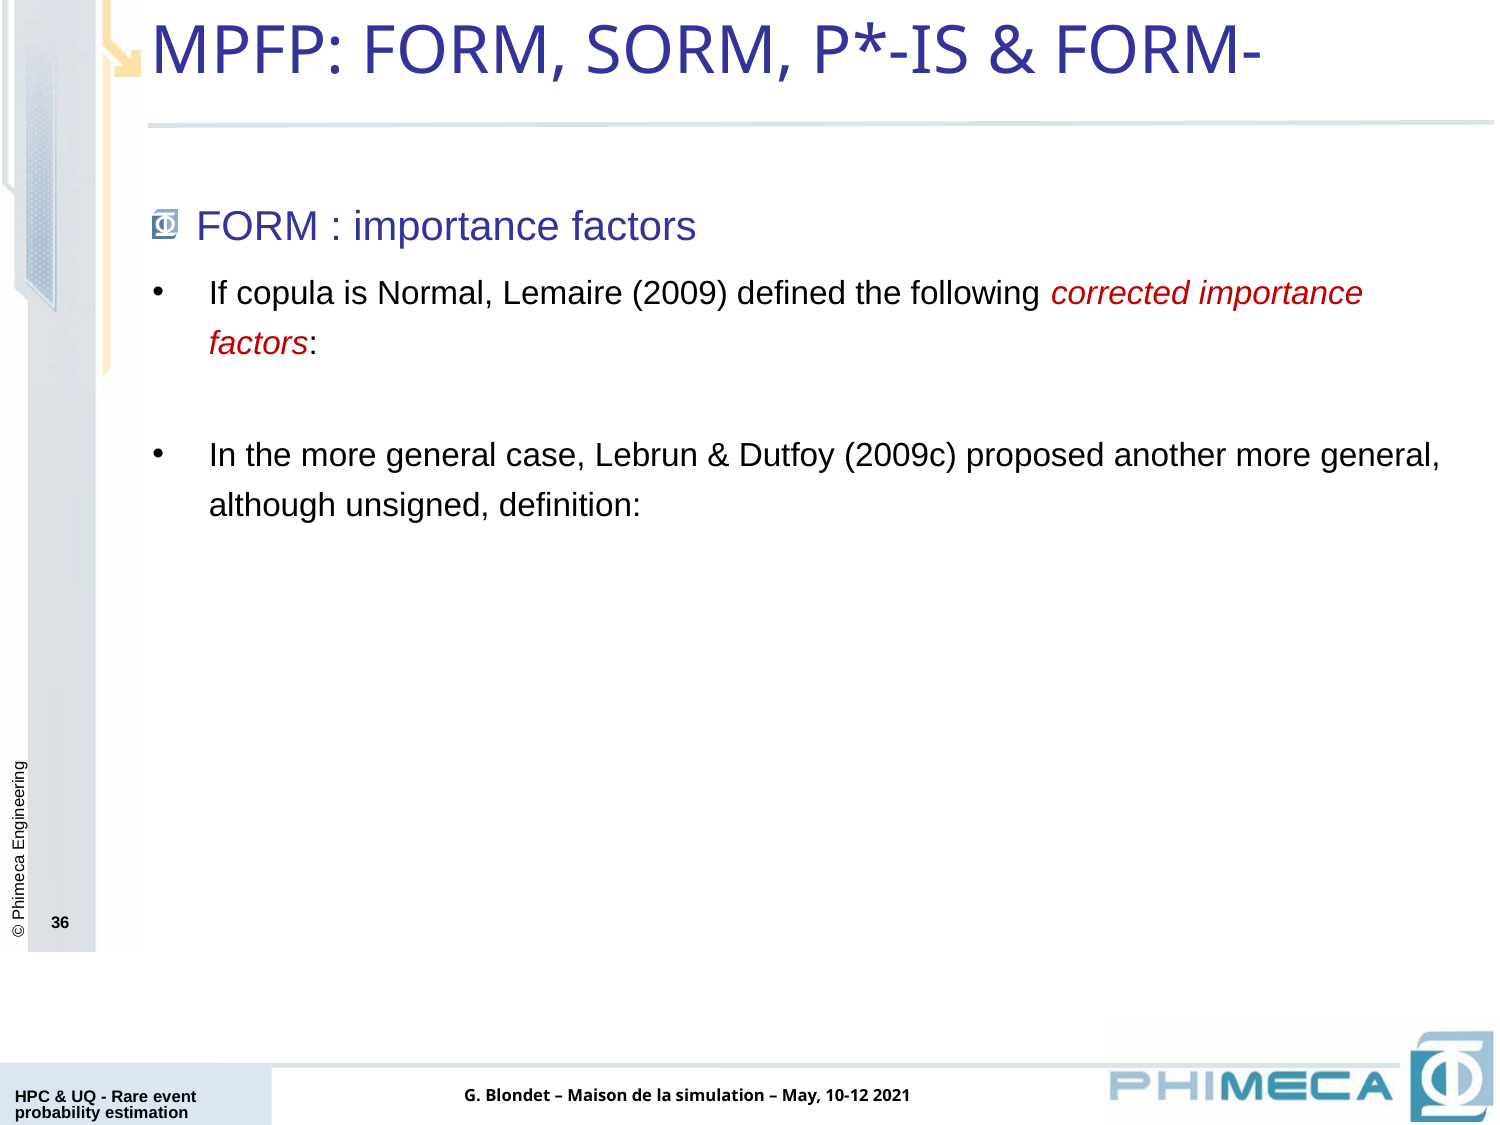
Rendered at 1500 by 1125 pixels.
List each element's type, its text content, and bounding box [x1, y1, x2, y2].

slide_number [272, 1065, 1105, 1125]
picture [1104, 1022, 1500, 1122]
picture [152, 209, 178, 239]
slide_number 36 [21, 891, 99, 952]
picture [2, 0, 145, 952]
footer HPC & UQ - Rare event probability estimation [0, 1065, 272, 1125]
